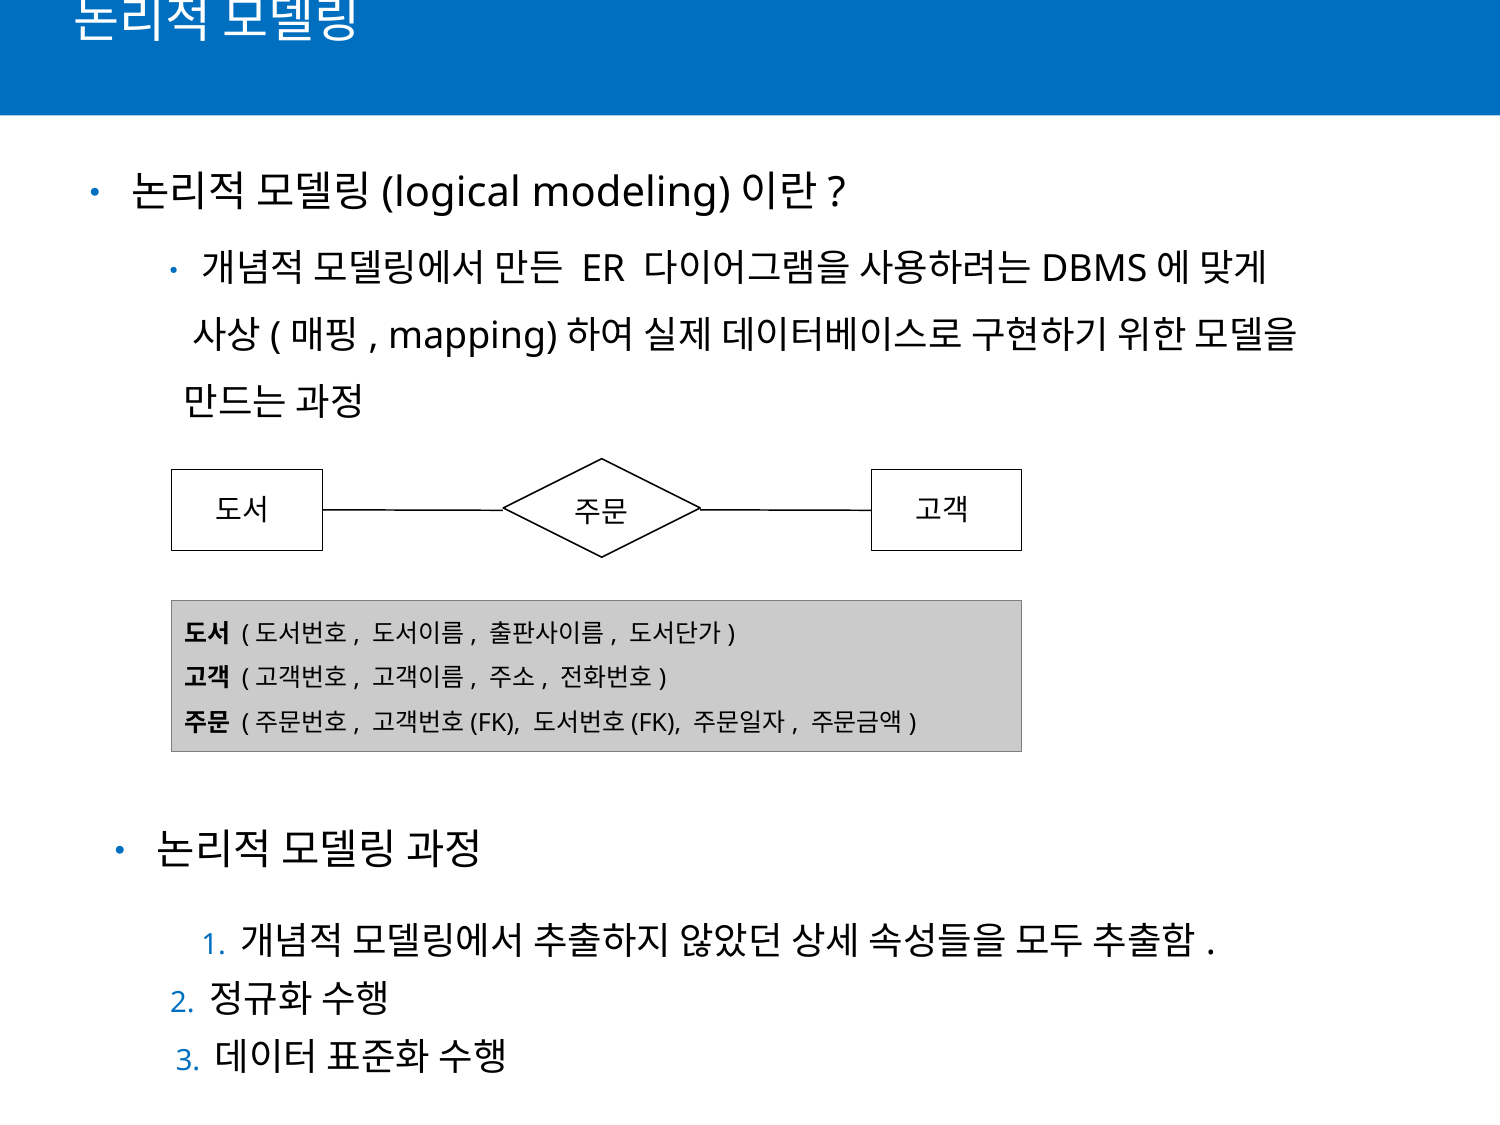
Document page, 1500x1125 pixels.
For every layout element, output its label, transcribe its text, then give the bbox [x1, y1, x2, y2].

text_box • 논리적 모델링(logical modeling)이란? [61, 157, 861, 223]
text_box 1. 개념적 모델링에서 추출하지 않았던 상세 속성들을 모두 추출함. [186, 910, 1231, 970]
text_box 만드는 과정 [169, 370, 380, 431]
text_box • 논리적 모델링 과정 [86, 815, 499, 880]
text_box 주문 [502, 457, 701, 558]
text_box • 개념적 모델링에서 만든 ER 다이어그램을 사용하려는DBMS에 맞게 [144, 236, 1284, 297]
text_box 도서 [169, 467, 324, 553]
text_box 논리적 모델링 [0, 0, 1500, 117]
text_box 도서 (도서번호, 도서이름, 출판사이름, 도서단가) 고객 (고객번호, 고객이름, 주소, 전화번호) 주문 (주문번호, 고객번호(FK), 도서번호(FK), 주문일자, 주문금액) [169, 598, 1024, 754]
text_box 2. 정규화 수행 [155, 967, 406, 1028]
text_box 고객 [869, 467, 1024, 553]
text_box 3. 데이터 표준화 수행 [160, 1025, 523, 1085]
text_box 사상(매핑, mapping)하여 실제 데이터베이스로 구현하기 위한 모델을 [177, 303, 1314, 364]
